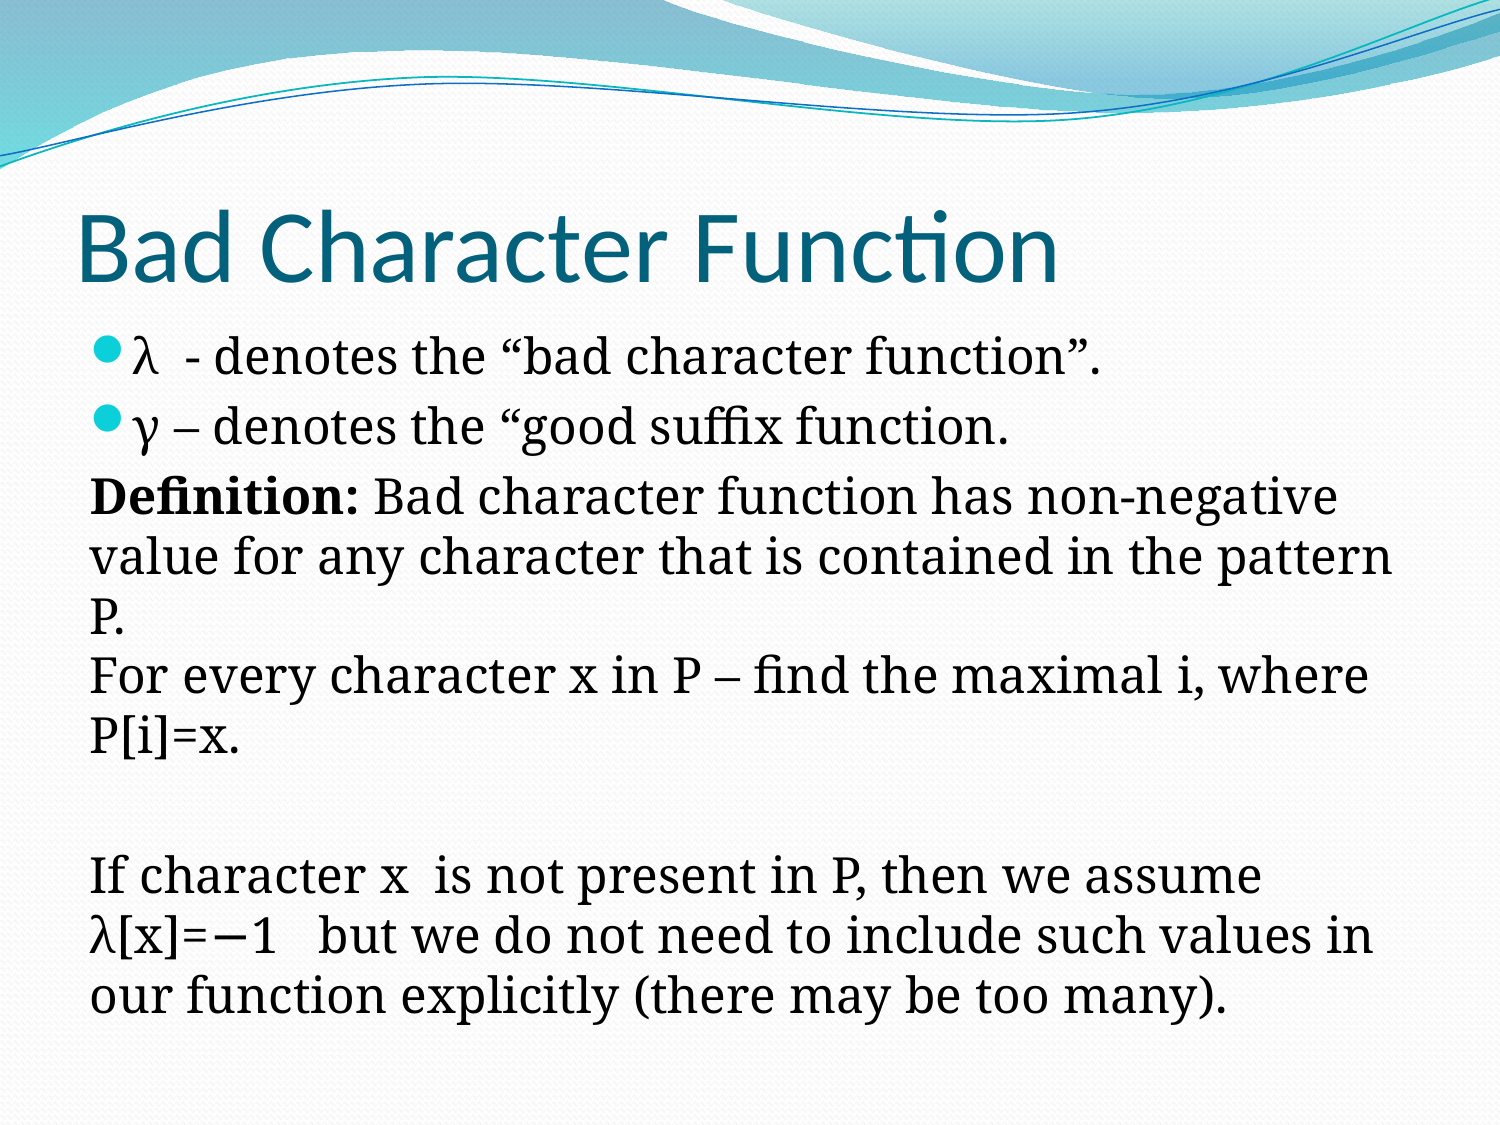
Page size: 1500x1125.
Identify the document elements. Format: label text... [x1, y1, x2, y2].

title Bad Character Function [75, 115, 1425, 303]
list λ - denotes the “bad character function”. γ – denotes the “good suffix function. Definition: Bad character function has non-negative value for any character that is contained in the pattern P. For every character x in P – find the maximal i, where P[i]=x. If character x is not present in P, then we assume λ[x]=−1 but we do not need to include such values in our function explicitly (there may be too many). [75, 317, 1425, 1038]
